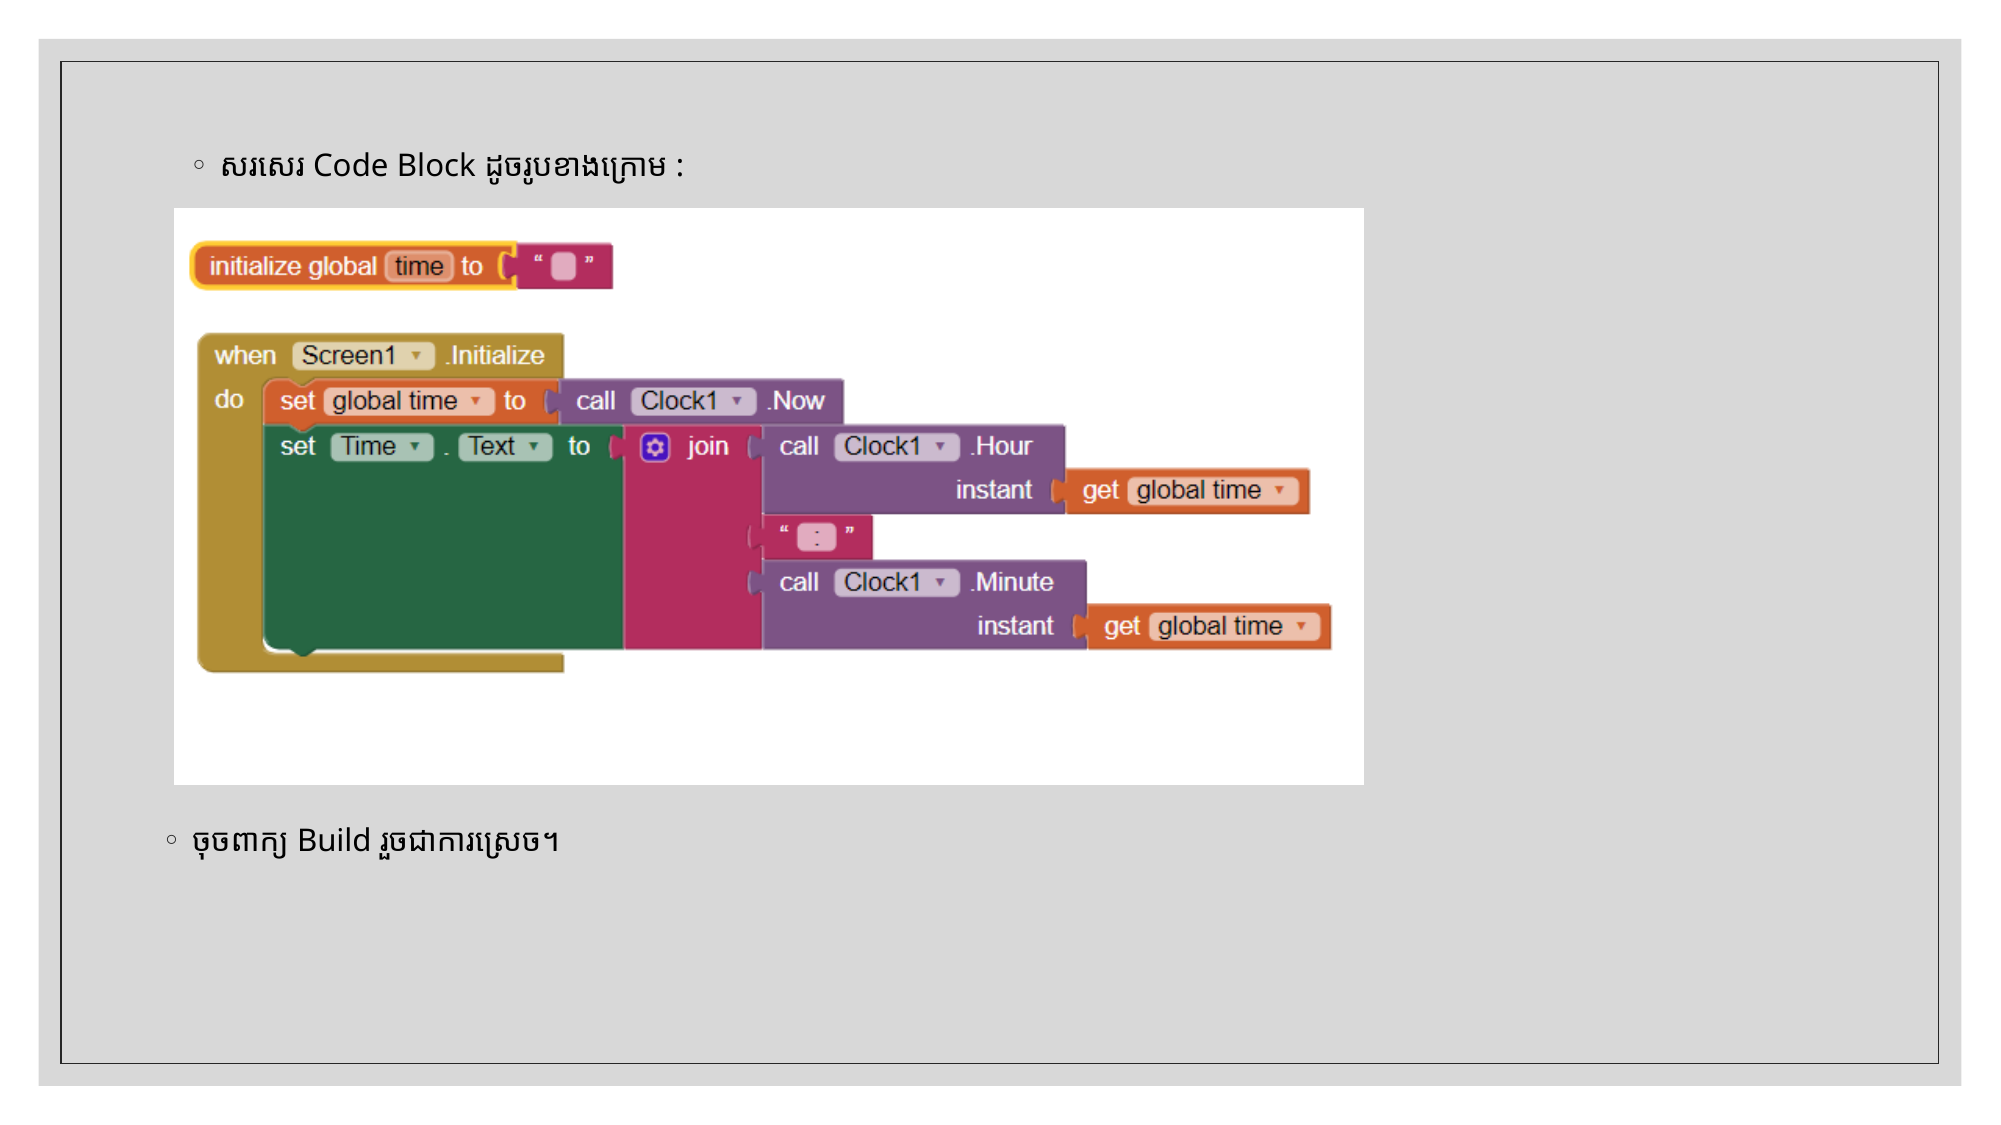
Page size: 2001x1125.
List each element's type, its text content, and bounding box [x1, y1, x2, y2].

text_box ចុចពាក្យ Build រួចជាការស្រេច។ [147, 809, 1798, 879]
picture [174, 208, 1365, 785]
list សរសេរ Code Block ដូចរូបខាងក្រោម : [174, 134, 1825, 766]
